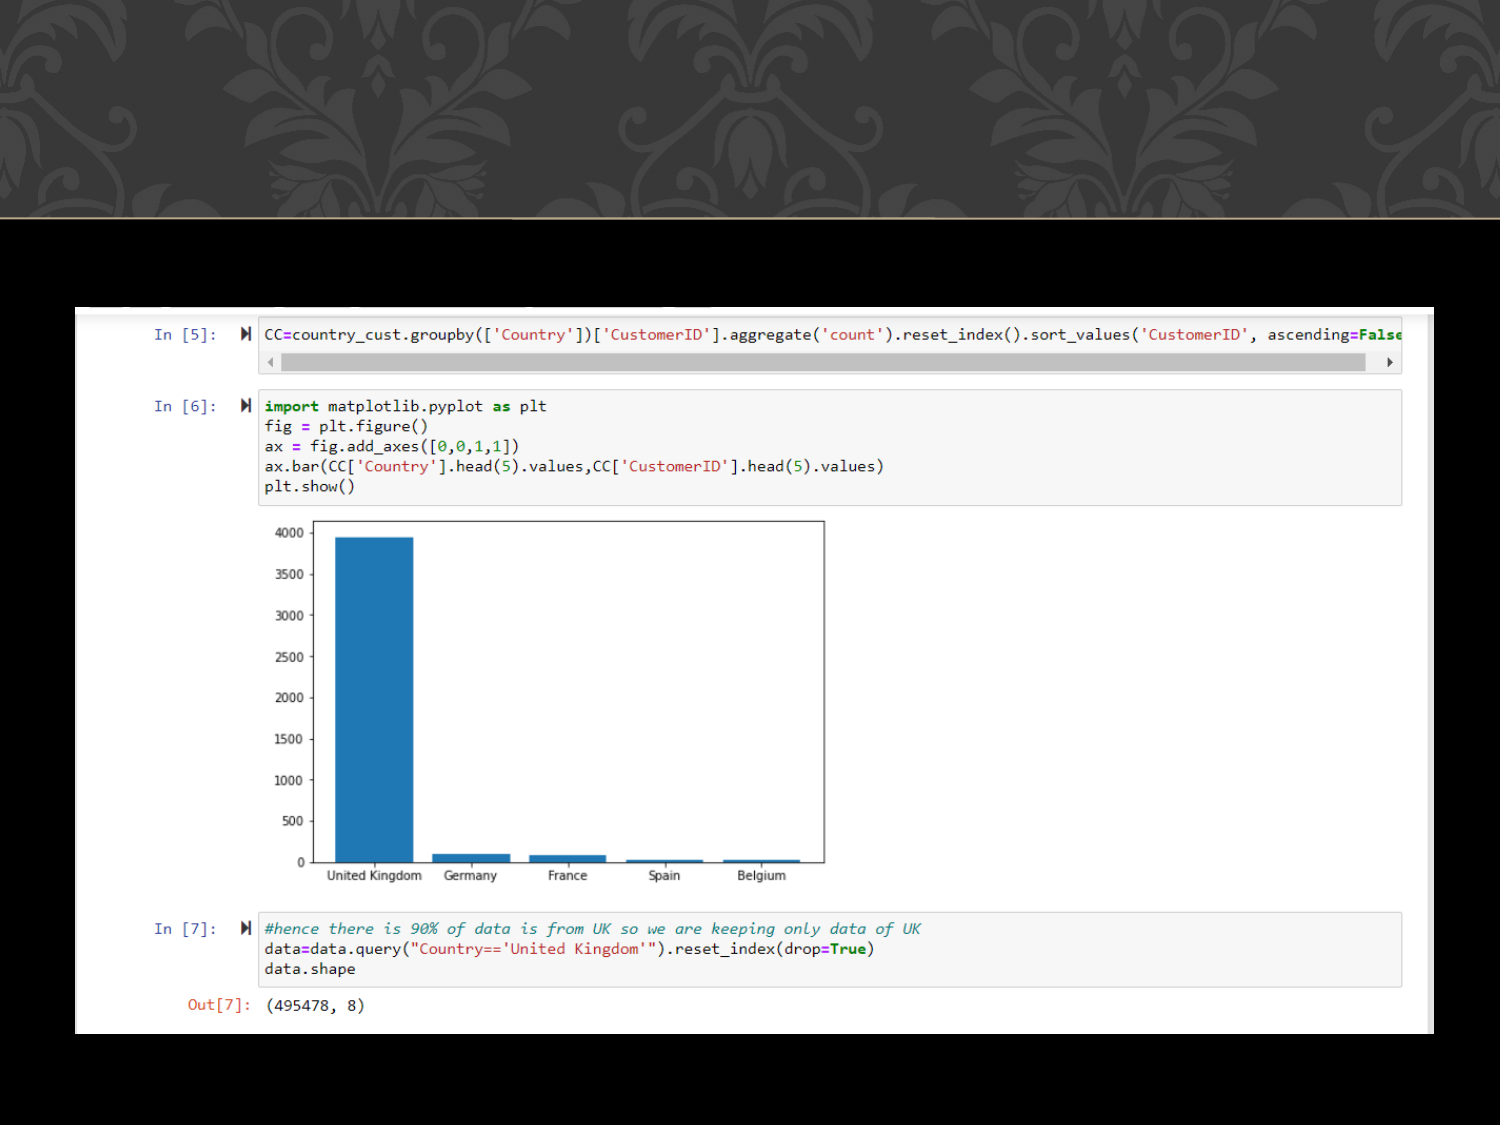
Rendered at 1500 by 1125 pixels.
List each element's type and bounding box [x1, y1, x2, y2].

list [74, 307, 1434, 1034]
